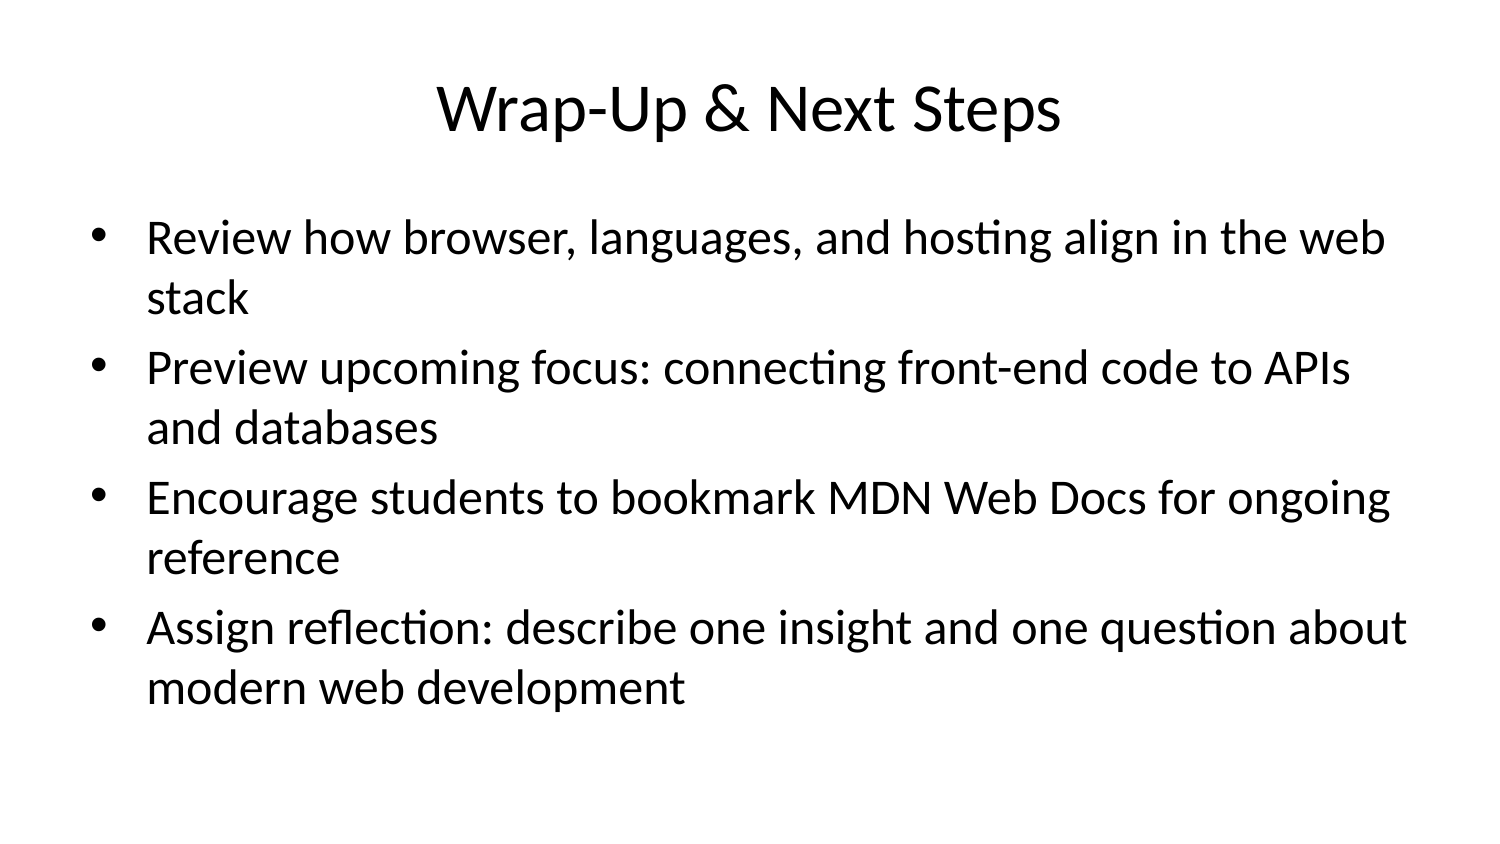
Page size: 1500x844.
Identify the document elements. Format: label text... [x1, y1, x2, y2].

list Review how browser, languages, and hosting align in the web stack Preview upcoming focus: connecting front-end code to APIs and databases Encourage students to bookmark MDN Web Docs for ongoing reference Assign reflection: describe one insight and one question about modern web development [75, 196, 1425, 754]
title Wrap-Up & Next Steps [75, 33, 1425, 175]
